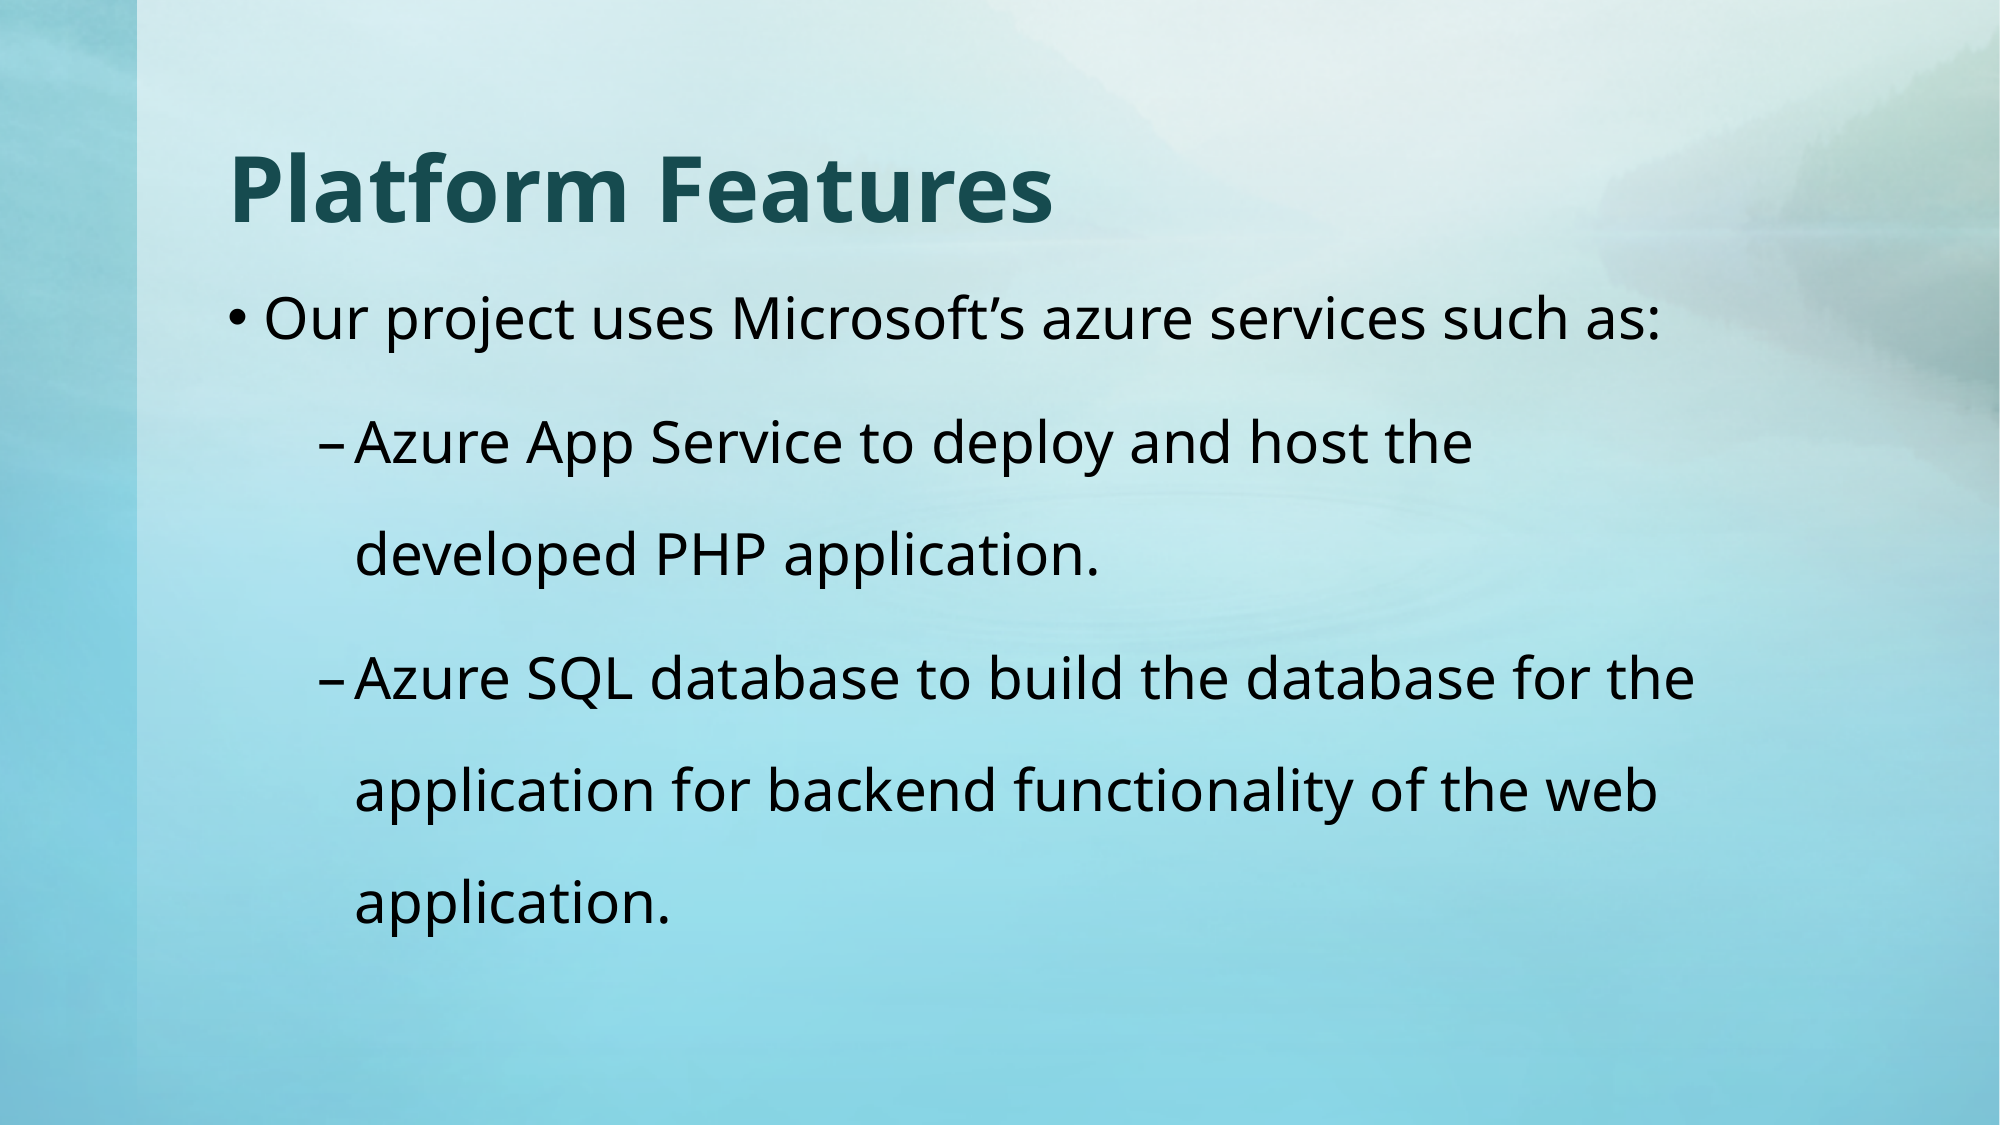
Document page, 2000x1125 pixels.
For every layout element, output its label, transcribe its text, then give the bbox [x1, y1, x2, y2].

title Platform Features [212, 62, 1788, 231]
list Our project uses Microsoft’s azure services such as: Azure App Service to deploy and host the developed PHP application. Azure SQL database to build the database for the application for backend functionality of the web application. [212, 231, 1788, 1063]
picture [0, 0, 2000, 1125]
